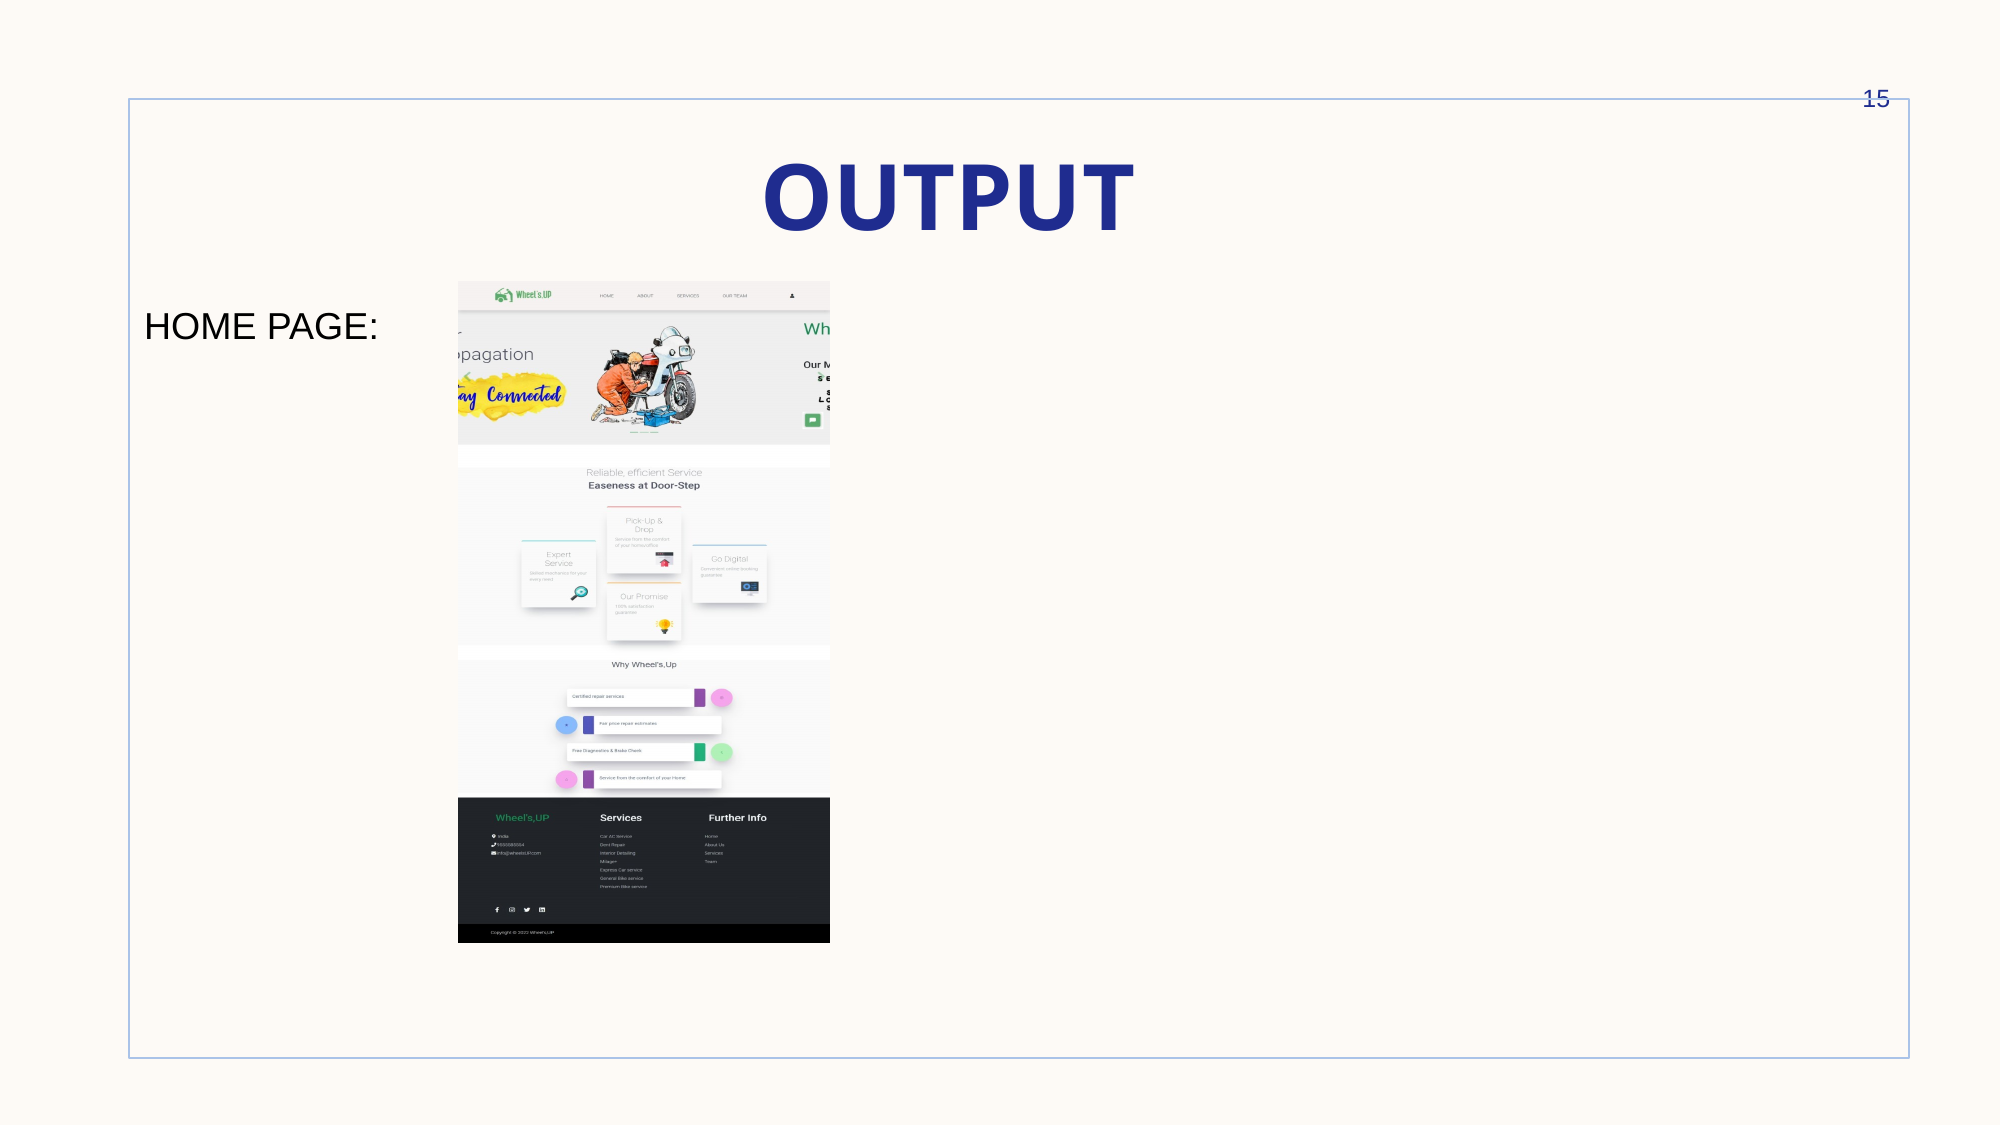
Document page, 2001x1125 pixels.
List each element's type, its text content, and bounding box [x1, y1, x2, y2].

list Home Page: [128, 98, 1910, 1059]
slide_number 15 [1795, 75, 1958, 120]
picture [458, 281, 830, 943]
title Output [404, 131, 1515, 258]
